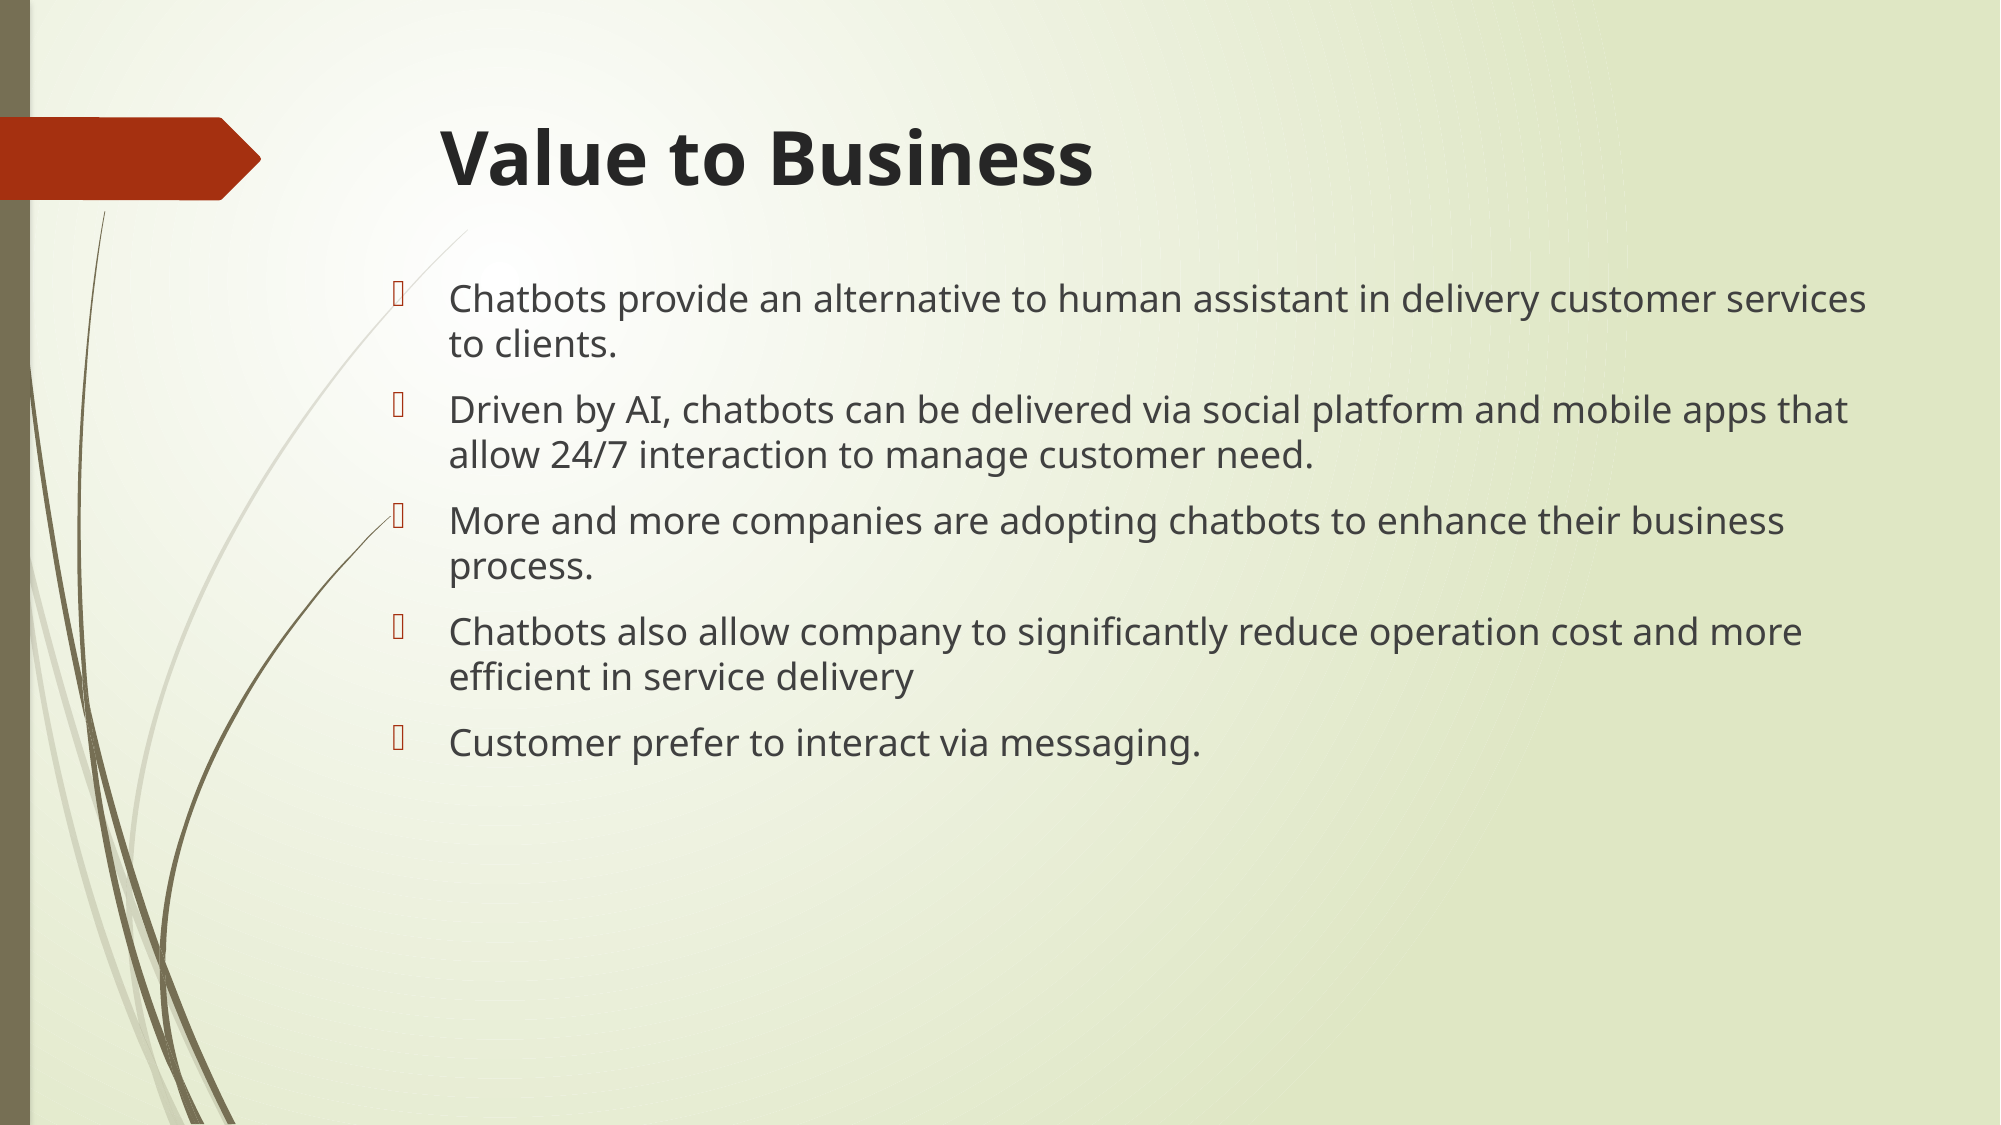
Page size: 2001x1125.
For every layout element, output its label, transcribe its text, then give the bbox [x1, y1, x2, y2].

title Value to Business [425, 102, 1888, 267]
list Chatbots provide an alternative to human assistant in delivery customer services to clients. Driven by AI, chatbots can be delivered via social platform and mobile apps that allow 24/7 interaction to manage customer need. More and more companies are adopting chatbots to enhance their business process. Chatbots also allow company to significantly reduce operation cost and more efficient in service delivery Customer prefer to interact via messaging. [377, 267, 1888, 970]
